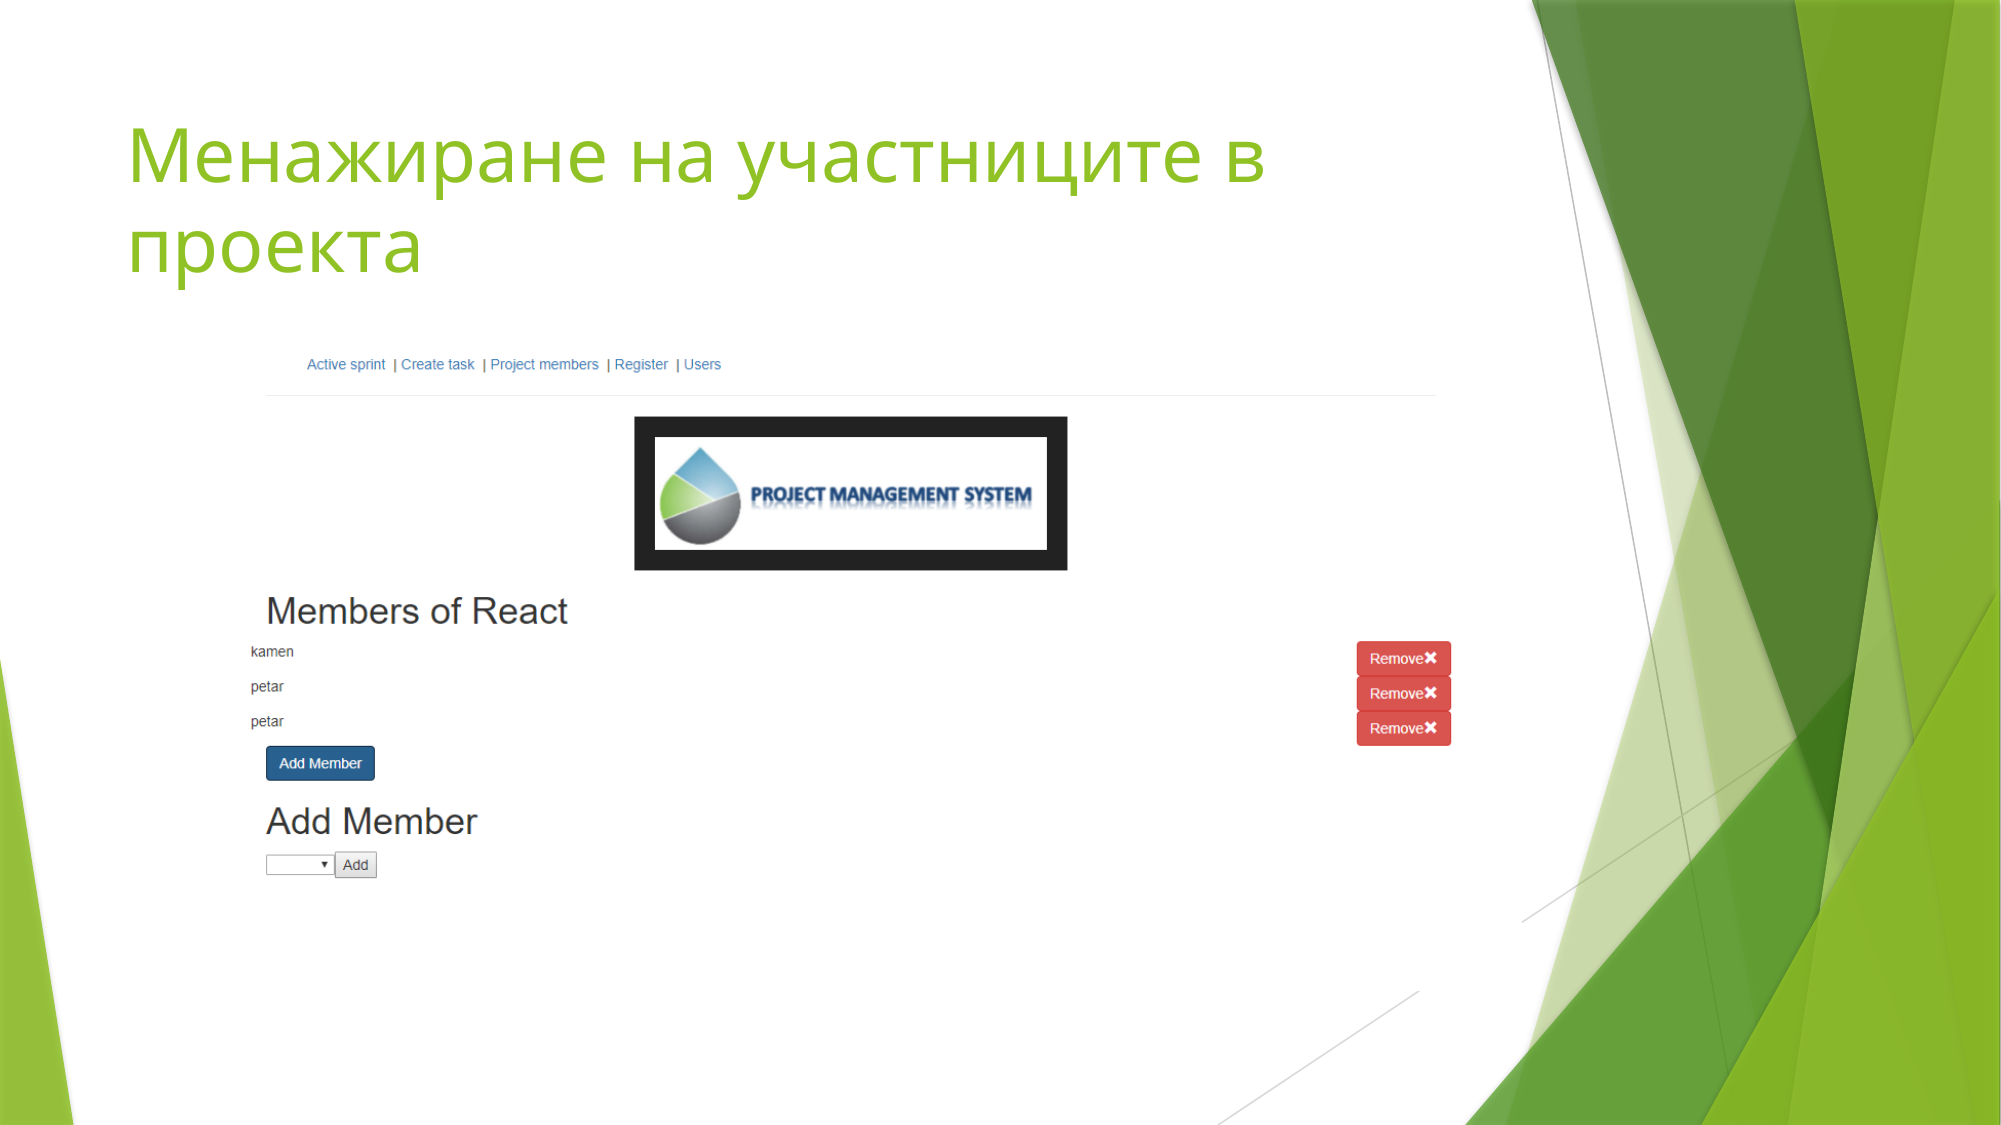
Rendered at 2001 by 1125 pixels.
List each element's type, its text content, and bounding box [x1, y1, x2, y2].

title Менажиране на участниците в проекта [111, 99, 1522, 317]
picture [143, 353, 1522, 992]
